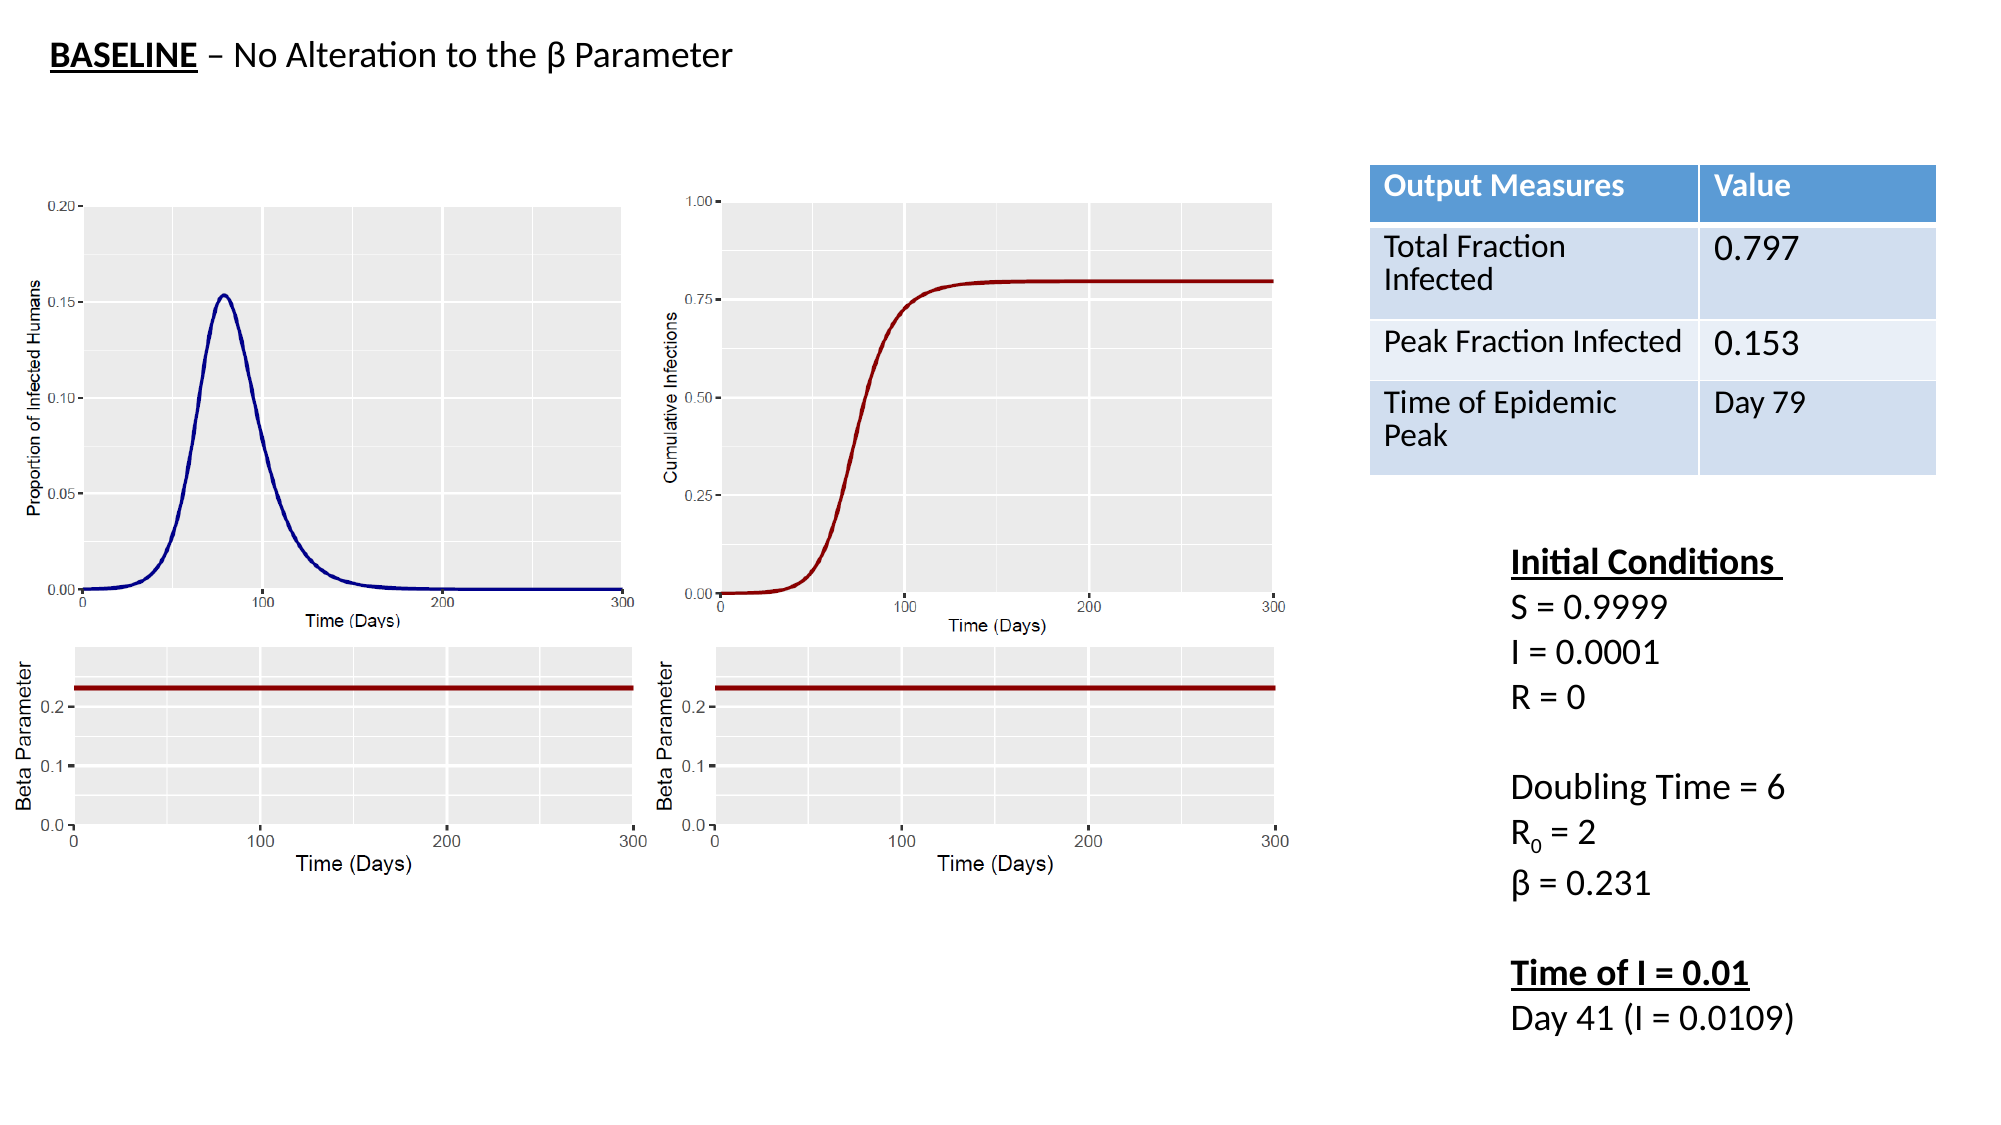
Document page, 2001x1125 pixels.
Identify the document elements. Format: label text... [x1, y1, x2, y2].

table_cell Peak Fraction Infected [1370, 321, 1698, 380]
text_box Initial Conditions S = 0.9999 I = 0.0001 R = 0 Doubling Time = 6 R0 = 2 β = 0.231 Time of I = 0.01 Day 41 (I = 0.0109) [1495, 529, 1811, 1046]
table_header Value [1700, 165, 1936, 222]
table_cell 0.153 [1700, 321, 1936, 380]
table_header Output Measures [1370, 165, 1698, 222]
table_cell Total Fraction Infected [1370, 228, 1698, 319]
picture [0, 180, 1308, 881]
table_cell Day 79 [1700, 381, 1936, 475]
table_cell Time of Epidemic Peak [1370, 381, 1698, 475]
table_cell 0.797 [1700, 228, 1936, 319]
text_box BASELINE – No Alteration to the β Parameter [34, 22, 749, 83]
